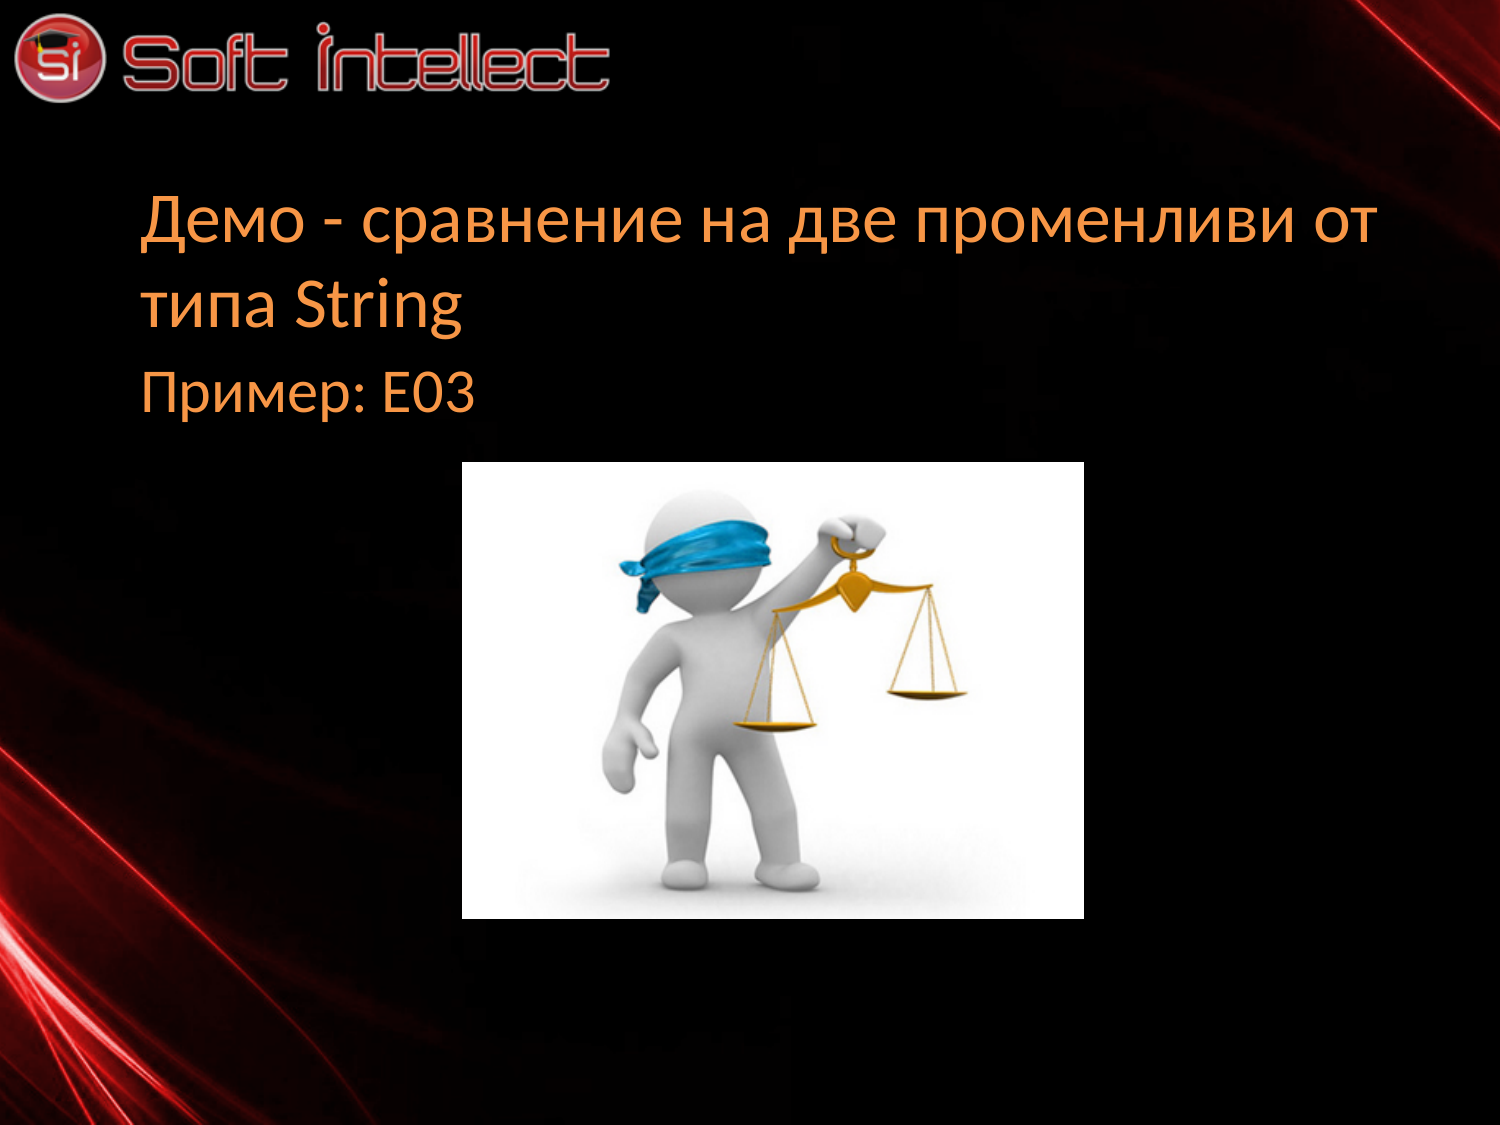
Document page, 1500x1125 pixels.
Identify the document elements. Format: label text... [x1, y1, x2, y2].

text_box Пример: Е03 [124, 256, 1475, 444]
picture [0, 0, 1500, 1125]
text_box Демо - сравнение на две променливи от типа String [124, 162, 1475, 256]
